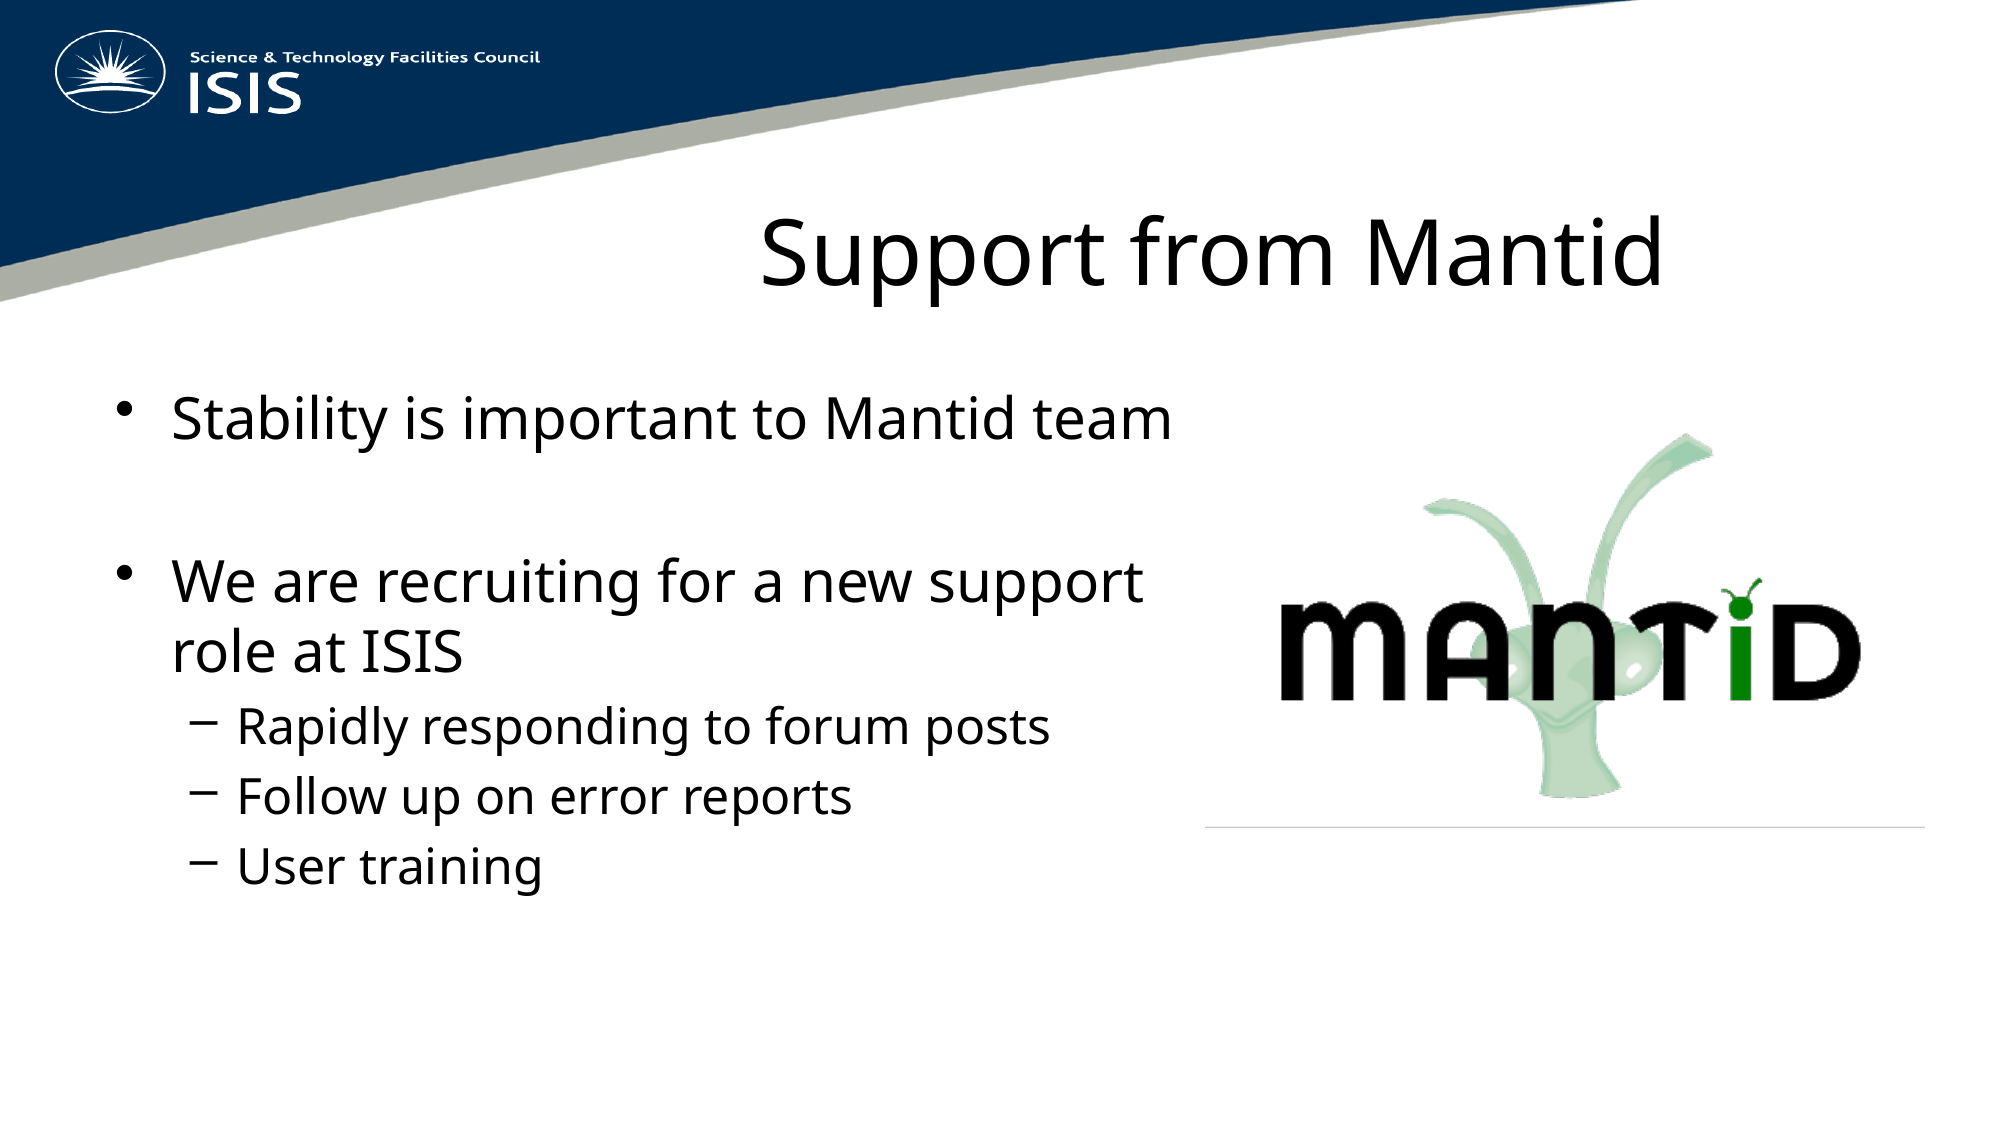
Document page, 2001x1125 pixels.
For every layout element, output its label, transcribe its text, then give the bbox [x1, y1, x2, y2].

list Stability is important to Mantid team We are recruiting for a new support role at ISIS Rapidly responding to forum posts Follow up on error reports User training [99, 373, 1222, 1005]
picture [0, 0, 2000, 302]
picture [1205, 428, 1926, 829]
title Support from Mantid [527, 148, 1900, 349]
